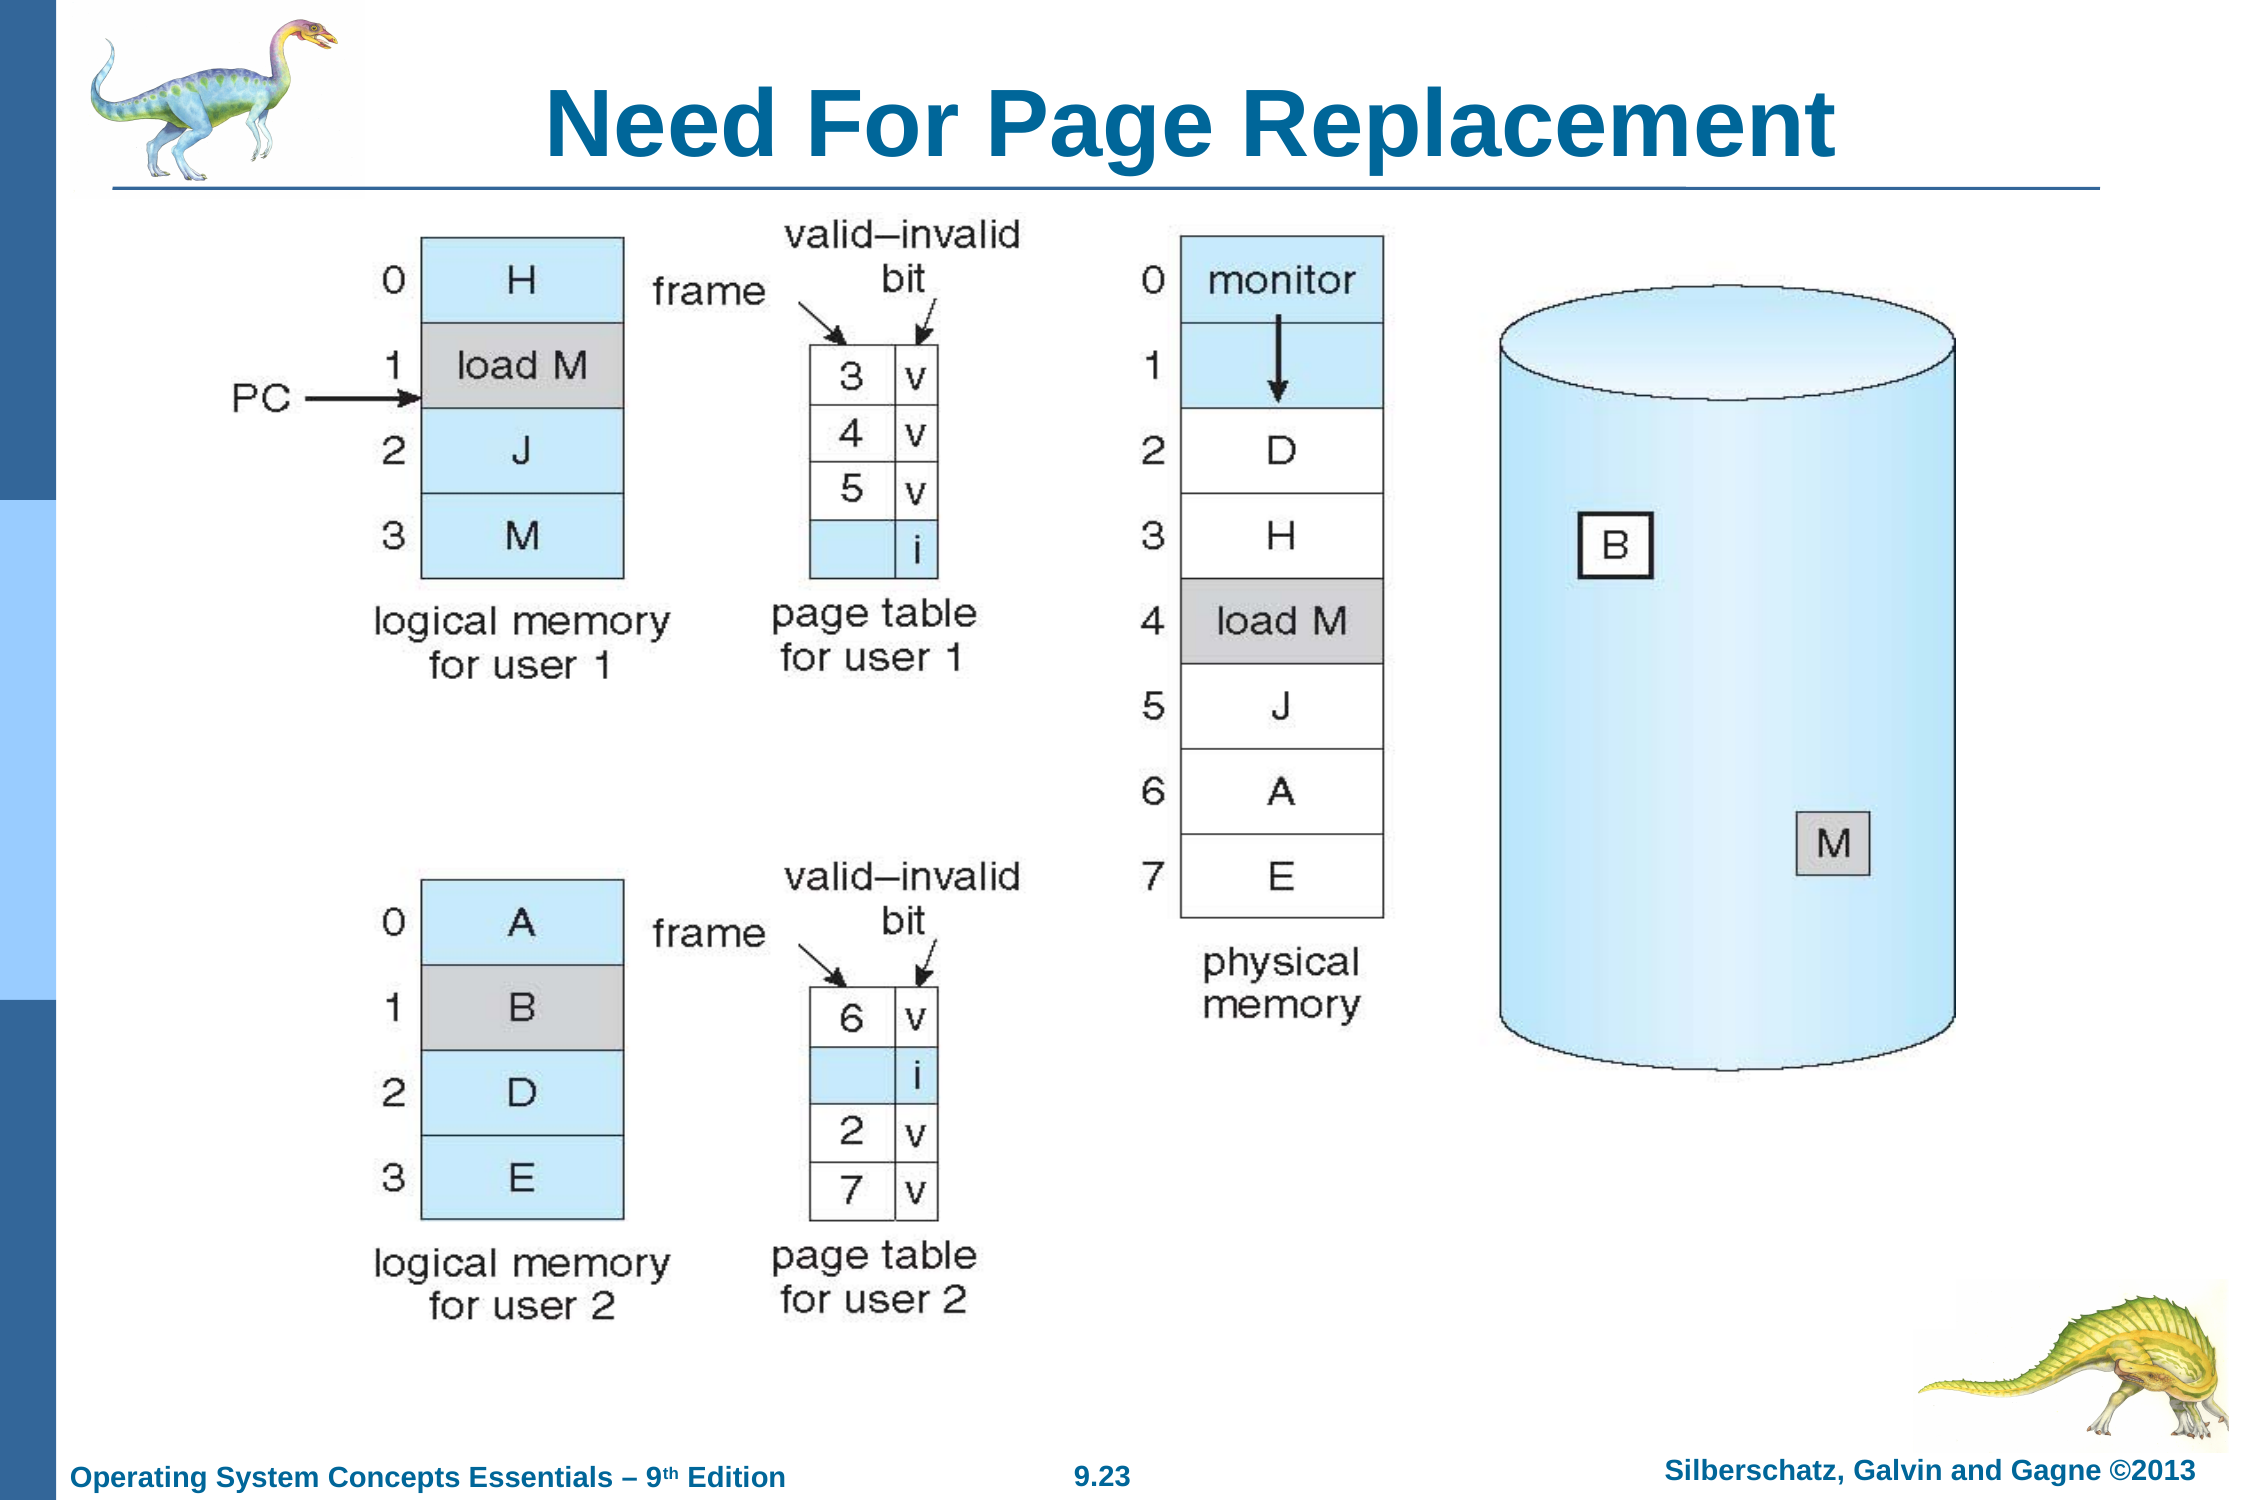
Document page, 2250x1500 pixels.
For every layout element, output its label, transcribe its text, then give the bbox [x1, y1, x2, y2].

picture [231, 211, 2229, 1453]
title Need For Page Replacement [244, 60, 2138, 187]
picture [70, 0, 365, 199]
